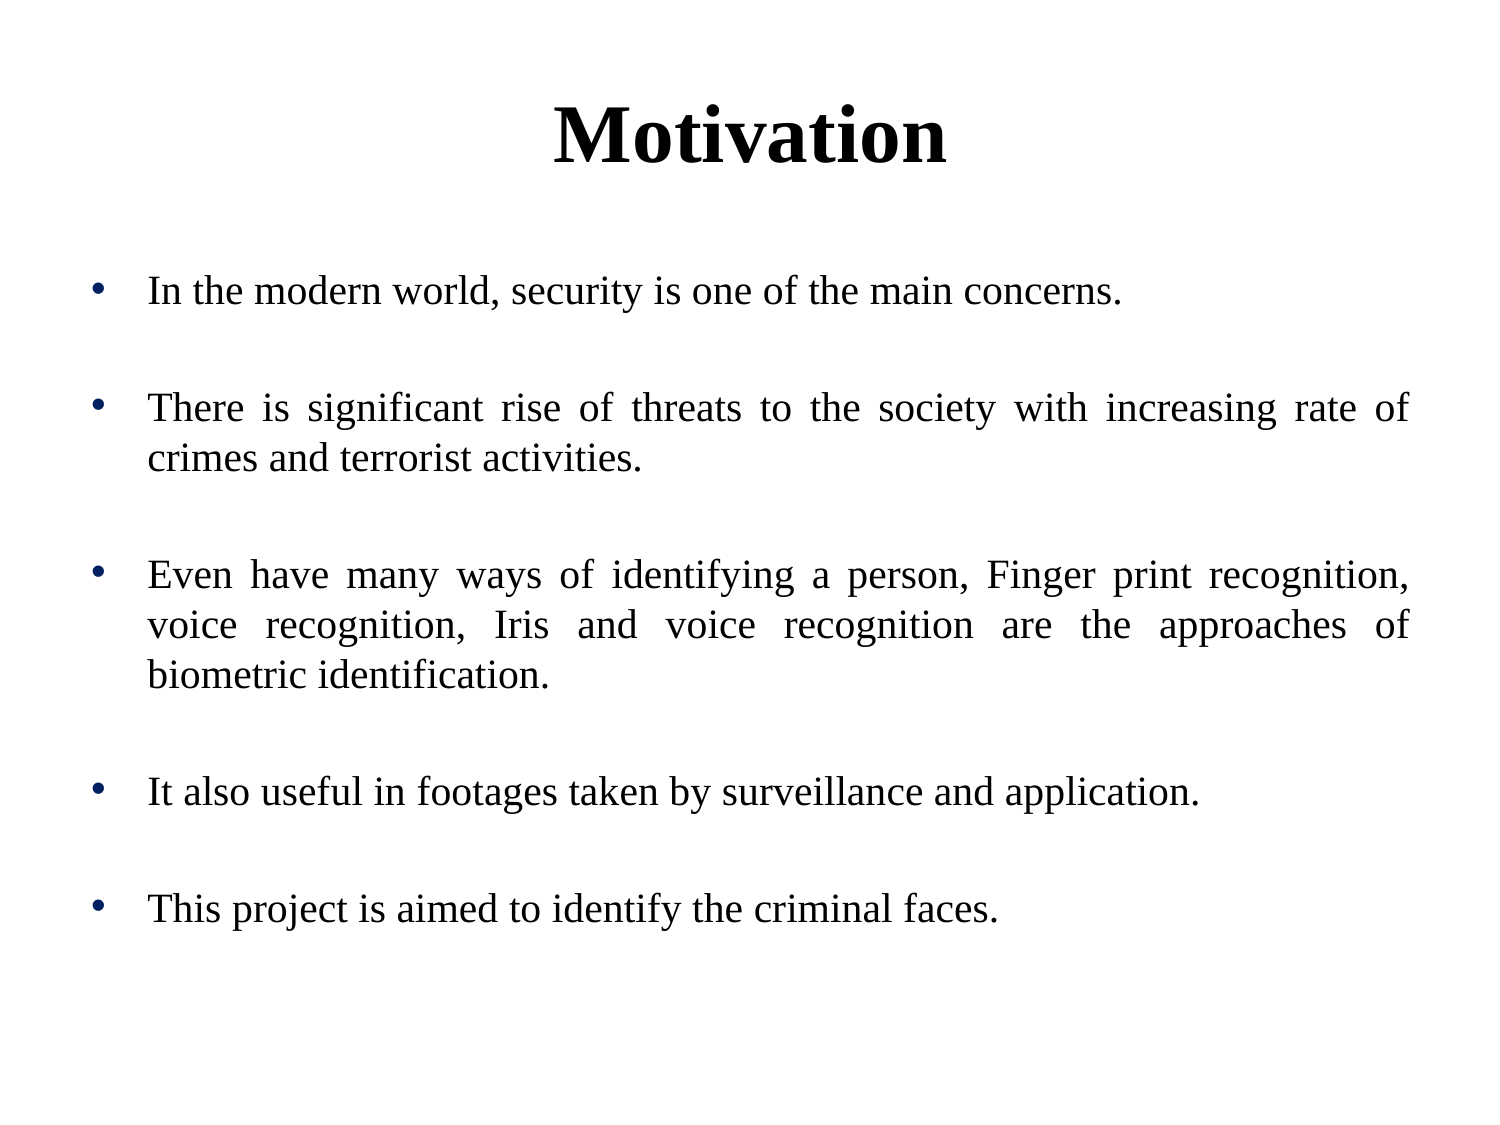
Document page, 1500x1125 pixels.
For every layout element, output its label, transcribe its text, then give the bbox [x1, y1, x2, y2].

text_box In the modern world, security is one of the main concerns. There is significant rise of threats to the society with increasing rate of crimes and terrorist activities. Even have many ways of identifying a person, Finger print recognition, voice recognition, Iris and voice recognition are the approaches of biometric identification. It also useful in footages taken by surveillance and application. This project is aimed to identify the criminal faces. [75, 255, 1426, 998]
text_box Motivation [75, 54, 1426, 205]
